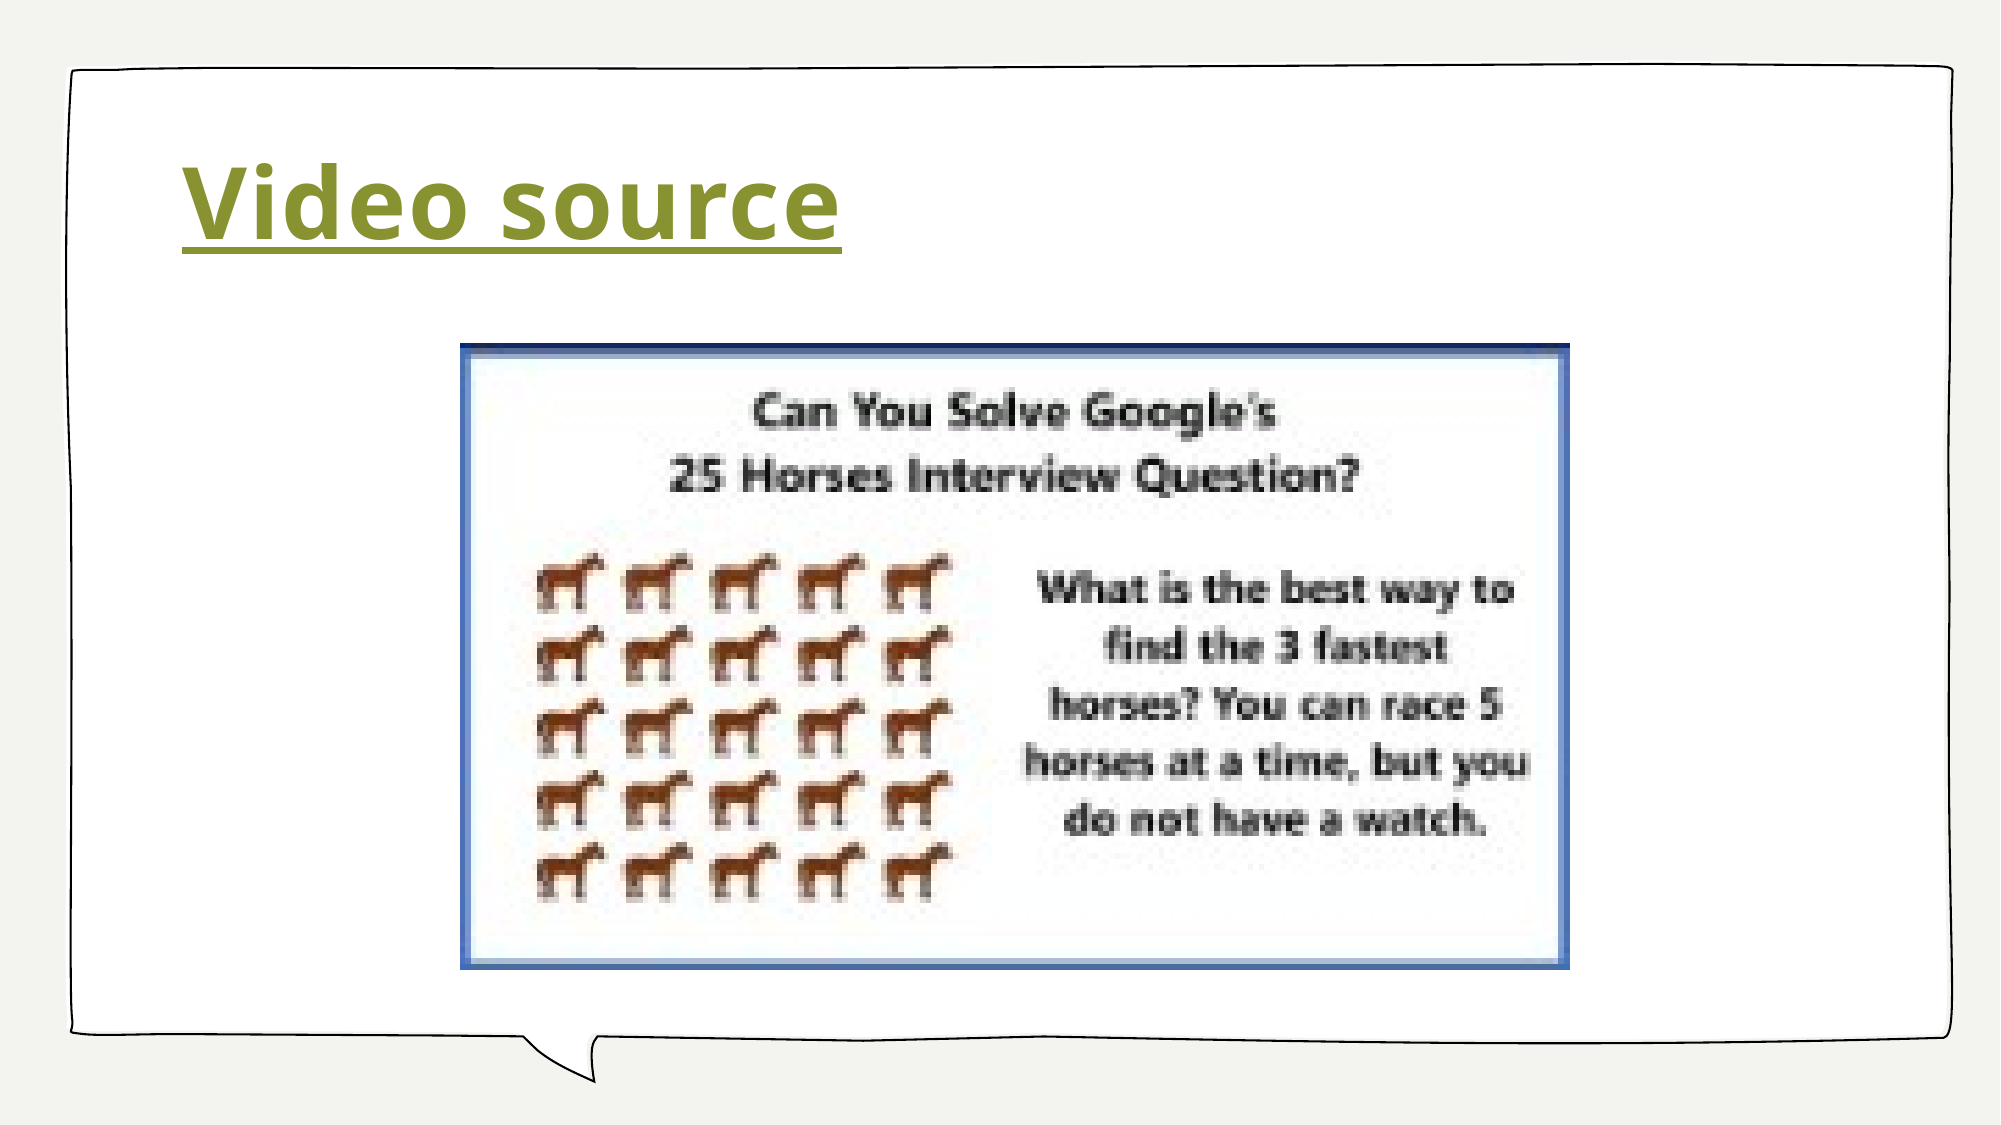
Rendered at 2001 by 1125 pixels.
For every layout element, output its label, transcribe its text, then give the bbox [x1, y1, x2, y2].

title Video source [167, 91, 1863, 324]
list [459, 342, 1571, 971]
